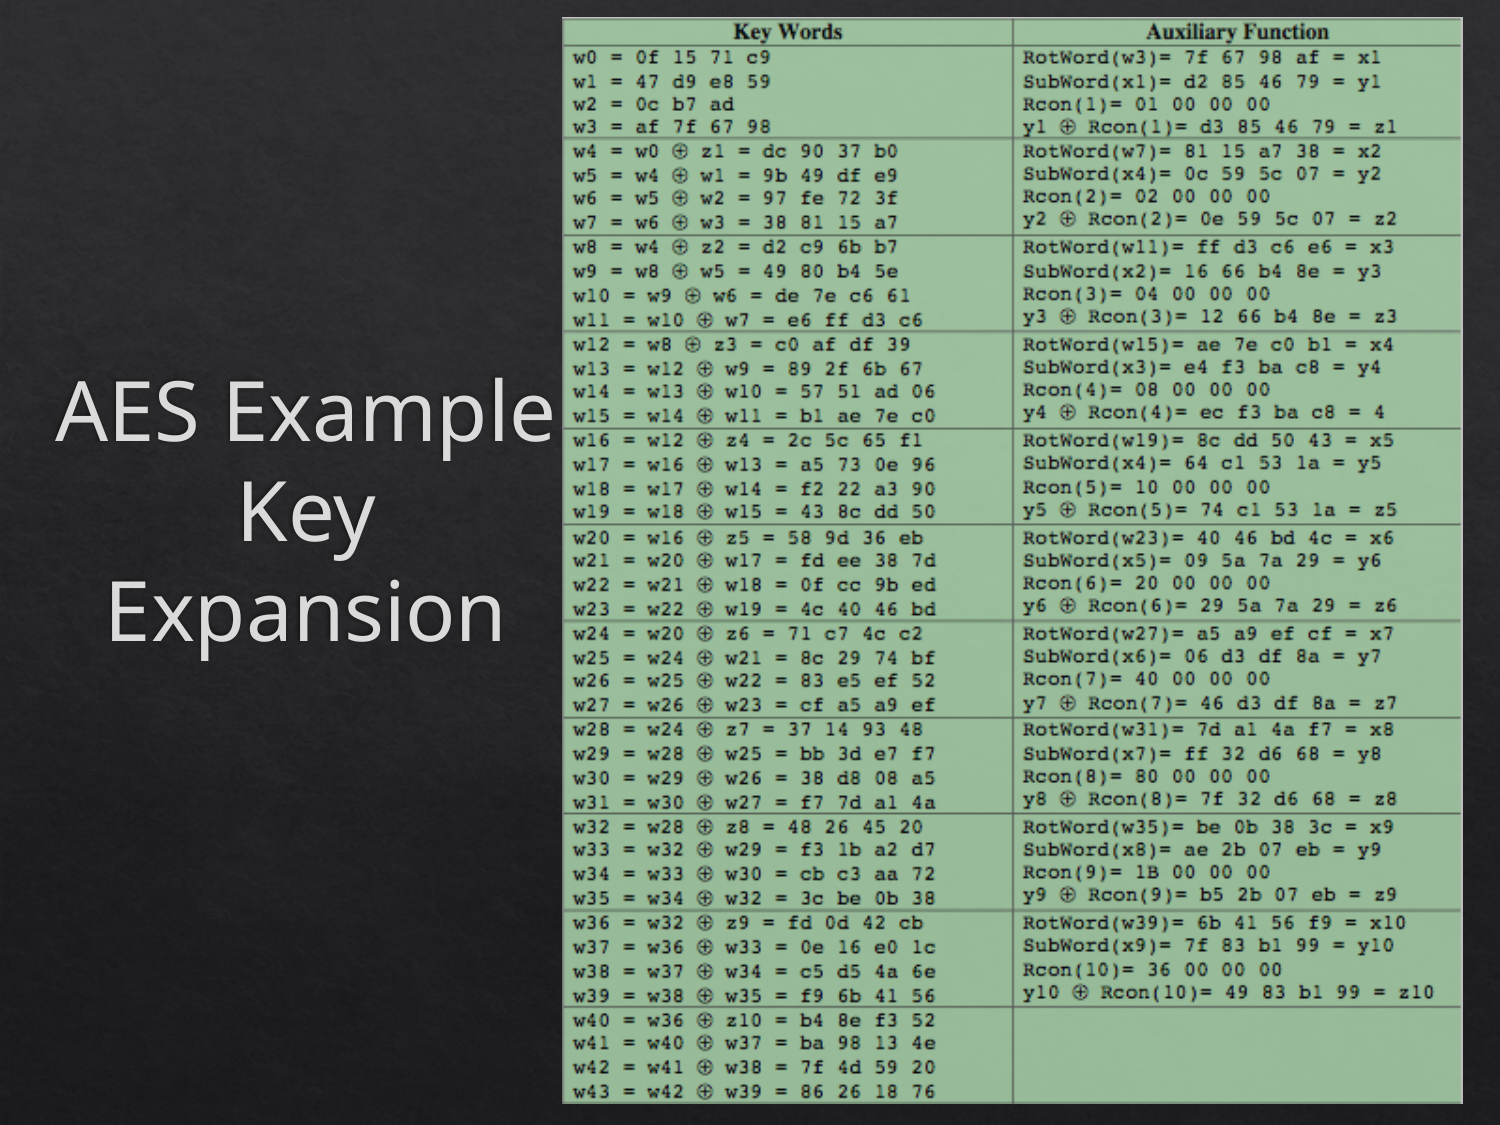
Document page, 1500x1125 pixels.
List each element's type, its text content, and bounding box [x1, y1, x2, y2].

picture [0, 0, 1500, 1125]
title AES Example Key Expansion [24, 50, 557, 967]
